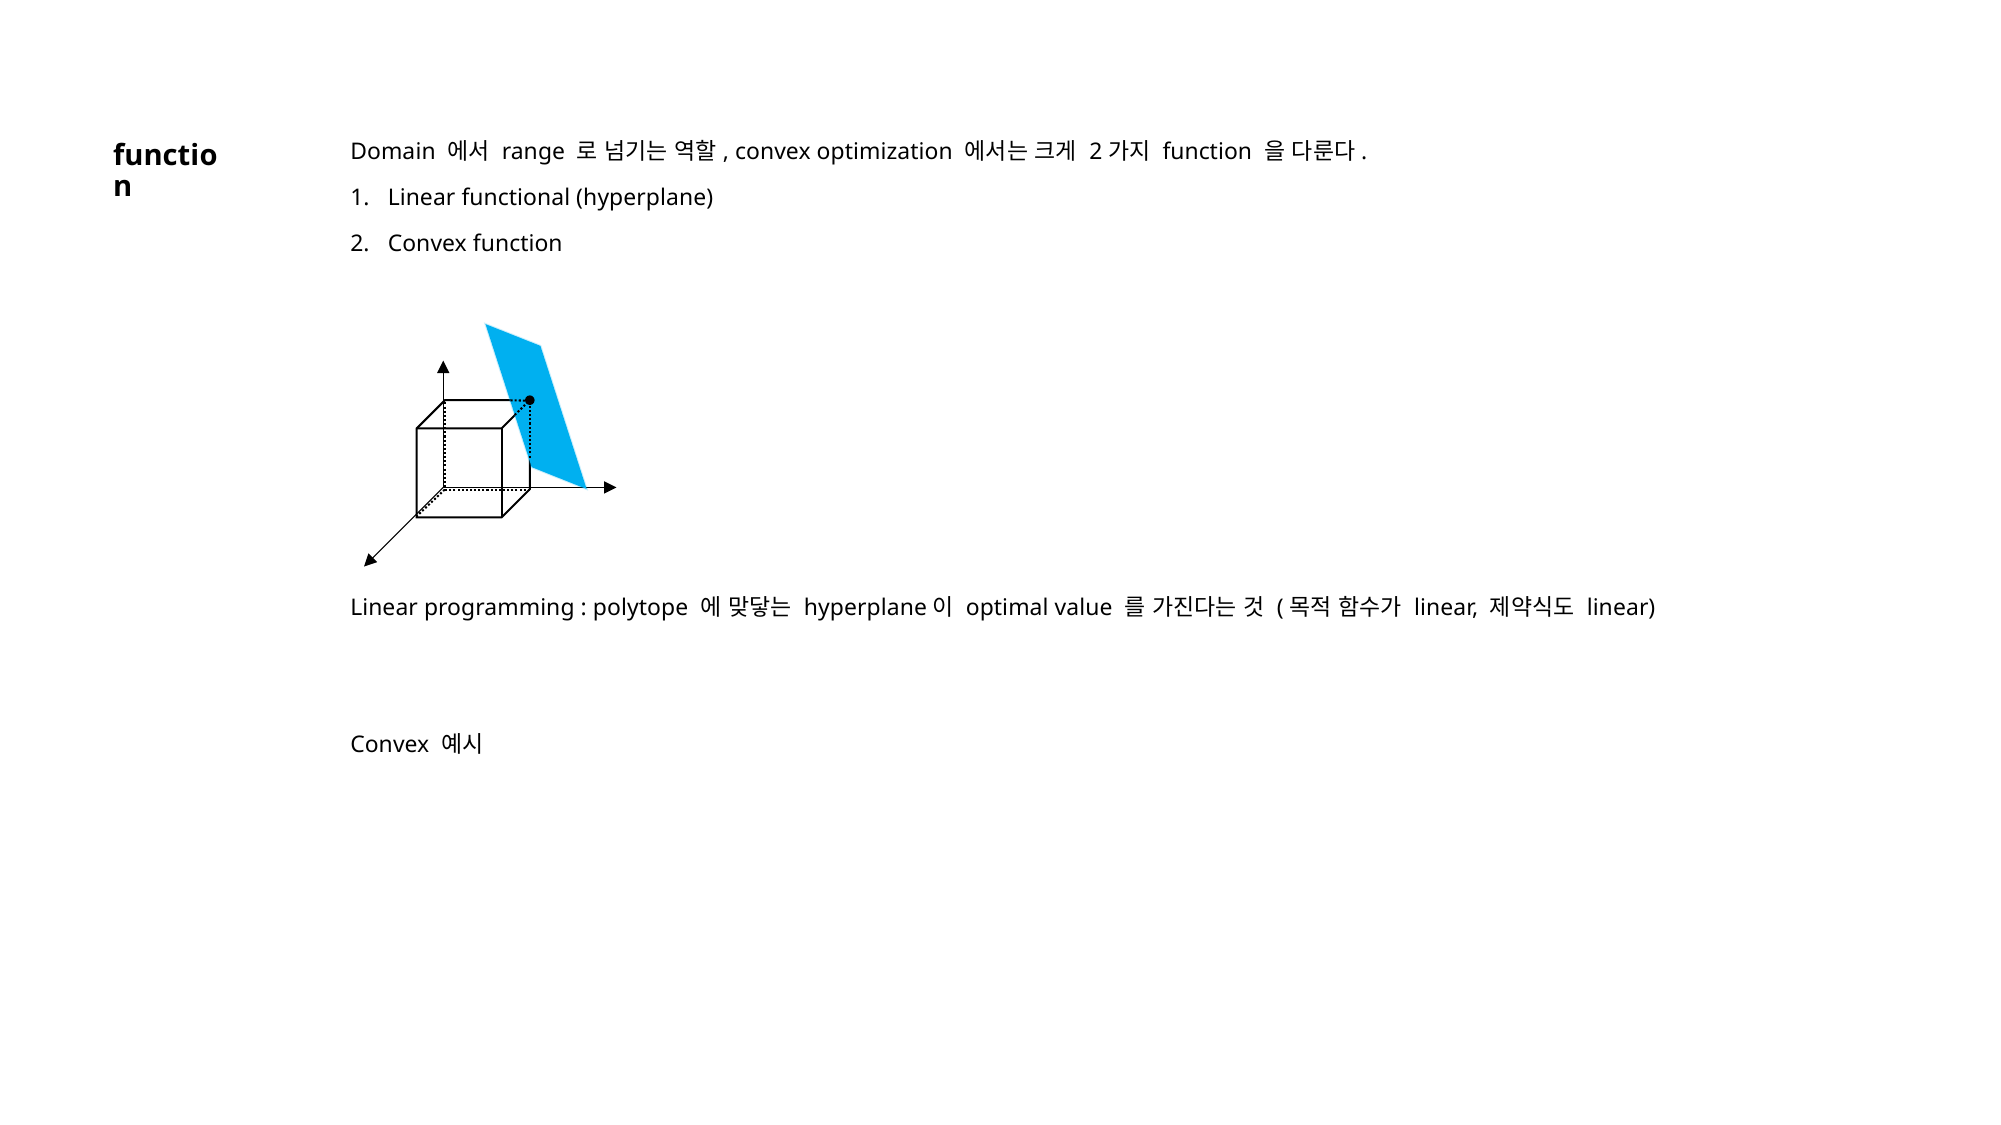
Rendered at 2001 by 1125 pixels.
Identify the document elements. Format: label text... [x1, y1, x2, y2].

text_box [514, 400, 529, 416]
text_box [364, 487, 444, 567]
text_box [445, 415, 514, 487]
text_box Domain 에서 range 로 넘기는 역할, convex optimization 에서는 크게 2가지 function 을 다룬다. Linear functional (hyperplane) Convex function Linear programming : polytope 에 맞닿는 hyperplane이 optimal value 를 가진다는 것 (목적 함수가 linear, 제약식도 linear) Convex 예시 [335, 132, 1791, 1025]
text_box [416, 489, 445, 517]
text_box [415, 400, 443, 487]
text_box [483, 322, 588, 487]
text_box [444, 488, 531, 519]
text_box [525, 395, 535, 405]
text_box function [98, 132, 245, 201]
